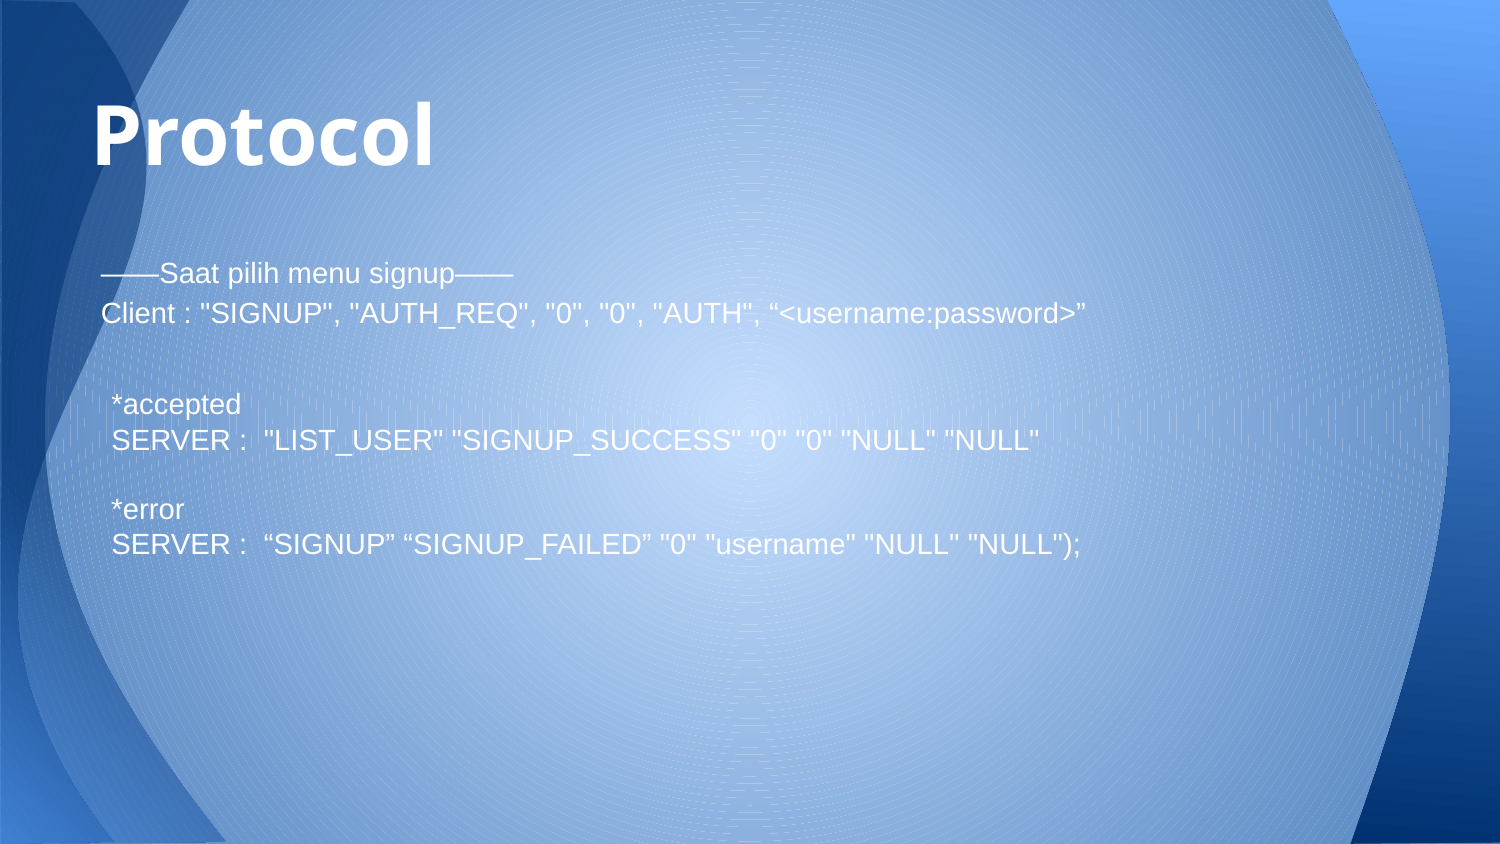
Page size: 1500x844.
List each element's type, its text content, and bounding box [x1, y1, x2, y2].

text_box *accepted SERVER : "LIST_USER" "SIGNUP_SUCCESS" "0" "0" "NULL" "NULL" *error SERVER : “SIGNUP” “SIGNUP_FAILED” "0" "username" "NULL" "NULL"); [96, 344, 1500, 672]
text_box ——Saat pilih menu signup—— Client : "SIGNUP", "AUTH_REQ", "0", "0", "AUTH", “<username:password>” [85, 220, 1500, 363]
title Protocol [75, 33, 1425, 197]
